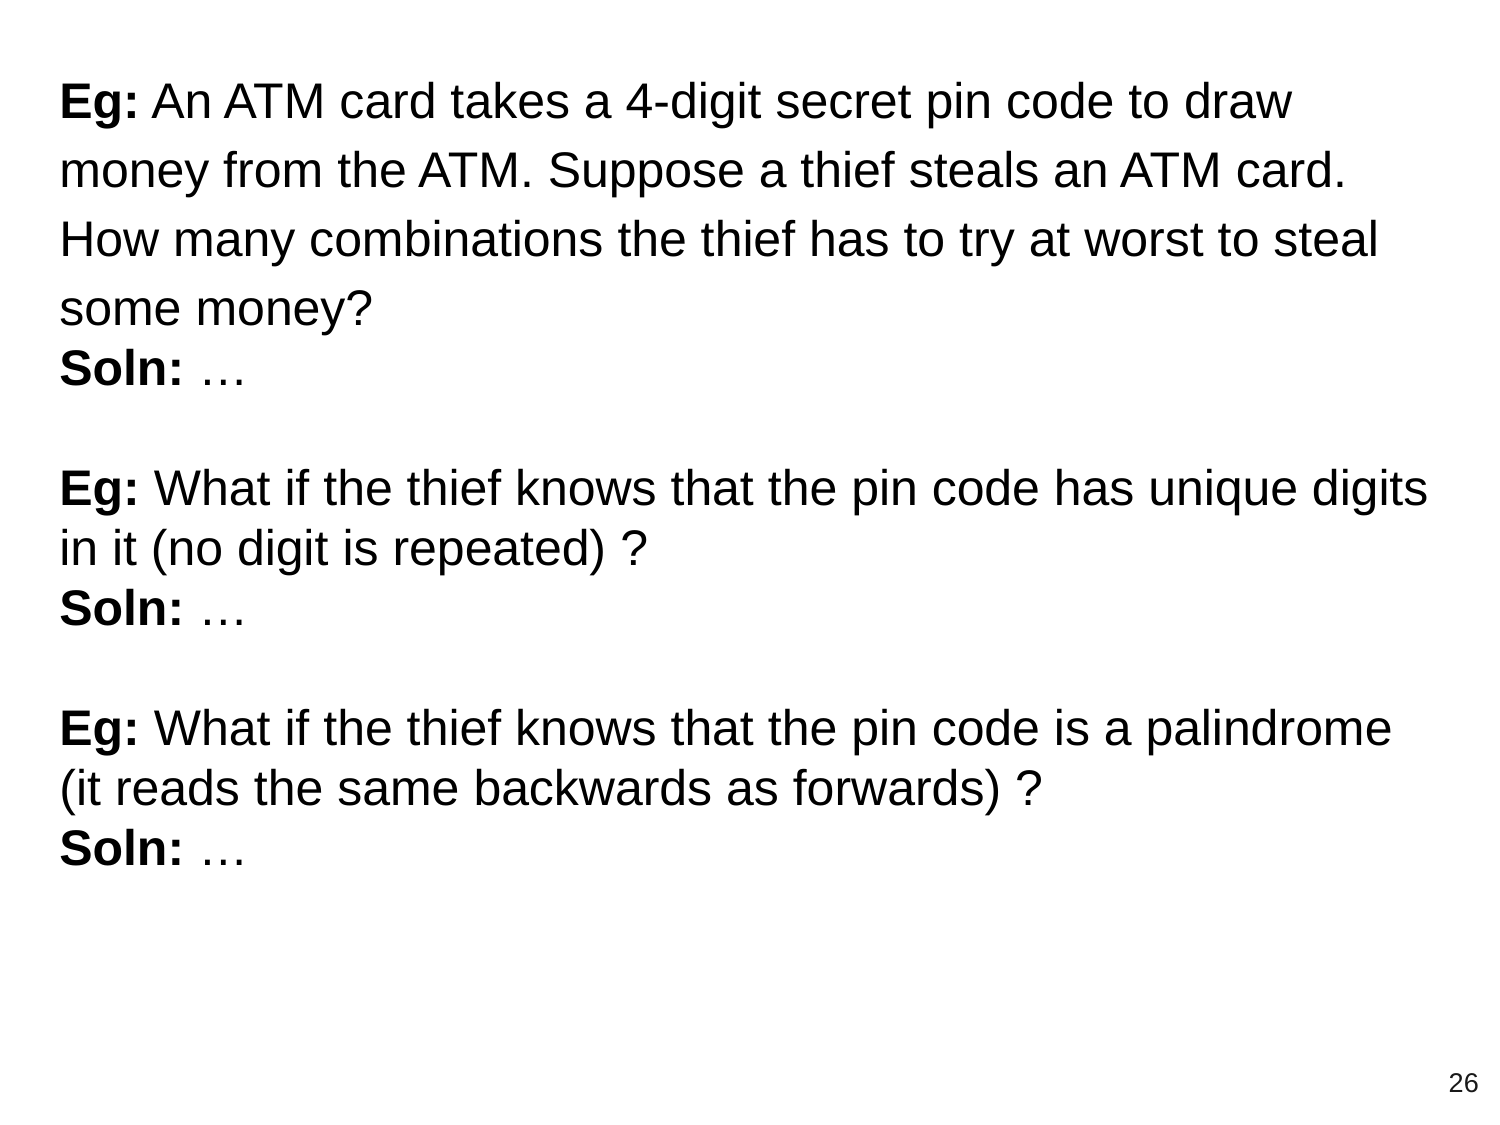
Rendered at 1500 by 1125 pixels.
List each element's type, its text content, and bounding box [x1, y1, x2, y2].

slide_number ‹#› [1403, 1038, 1494, 1125]
text_box Eg: An ATM card takes a 4-digit secret pin code to draw money from the ATM. Suppose a thief steals an ATM card. How many combinations the thief has to try at worst to steal some money? Soln: … Eg: What if the thief knows that the pin code has unique digits in it (no digit is repeated) ? Soln: … Eg: What if the thief knows that the pin code is a palindrome (it reads the same backwards as forwards) ? Soln: … [44, 44, 1455, 1018]
